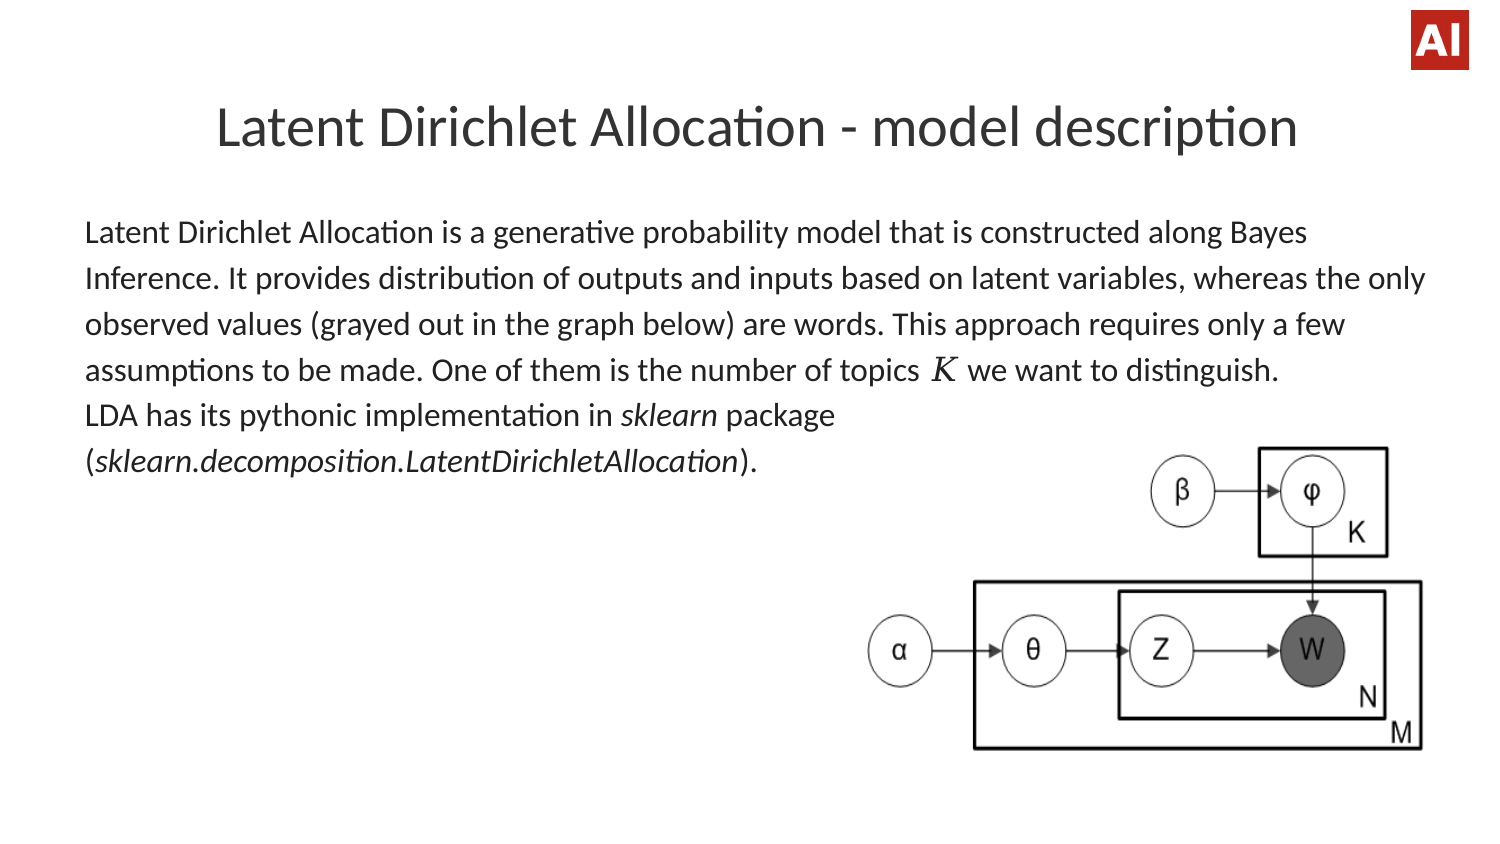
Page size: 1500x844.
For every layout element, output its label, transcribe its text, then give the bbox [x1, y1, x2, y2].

title Latent Dirichlet Allocation - model description [51, 72, 1449, 167]
picture [1411, 10, 1469, 70]
list Latent Dirichlet Allocation is a generative probability model that is constructed along Bayes Inference. It provides distribution of outputs and inputs based on latent variables, whereas the only observed values (grayed out in the graph below) are words. This approach requires only a few assumptions to be made. One of them is the number of topics 𝐾 we want to distinguish. LDA has its pythonic implementation in sklearn package (sklearn.decomposition.LatentDirichletAllocation). [51, 189, 1449, 422]
picture [856, 443, 1450, 771]
